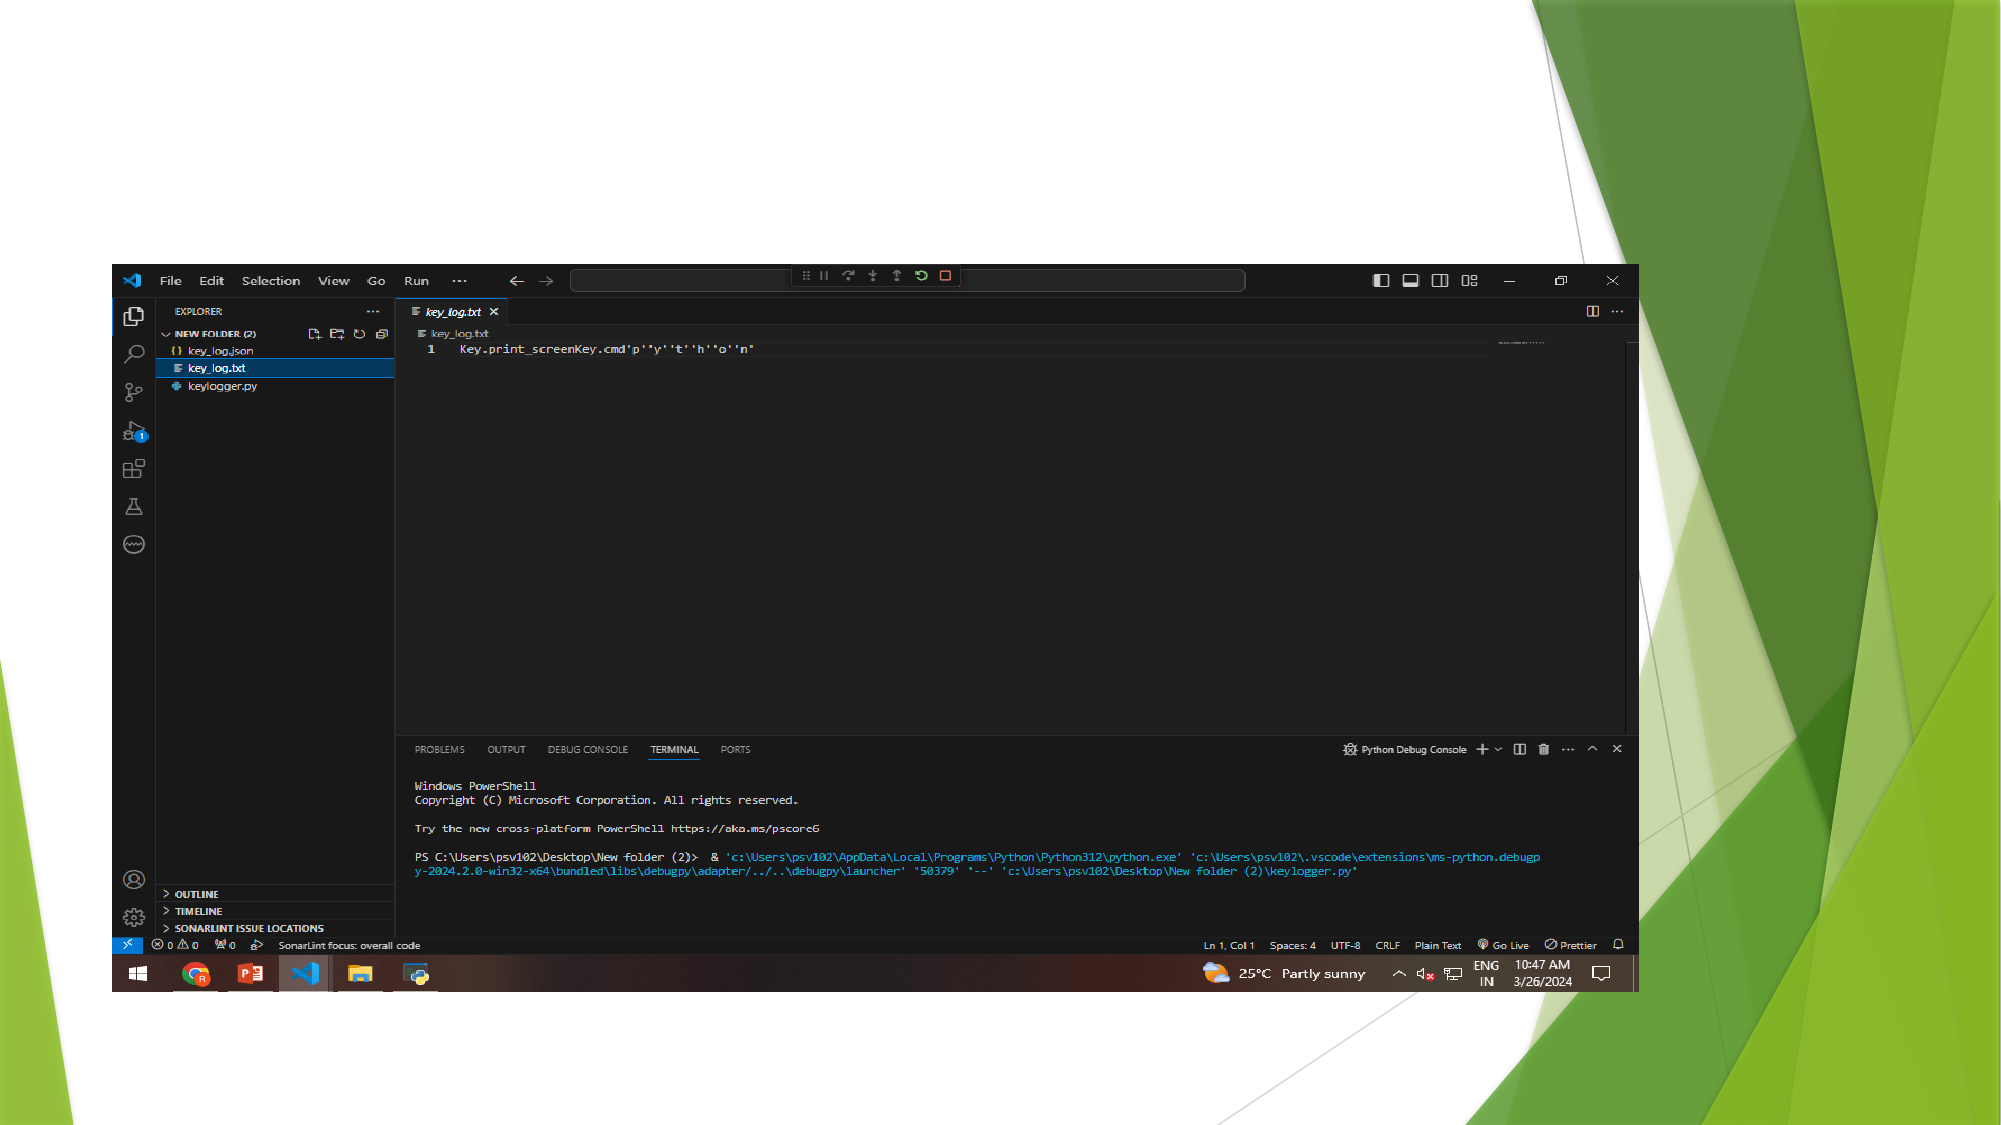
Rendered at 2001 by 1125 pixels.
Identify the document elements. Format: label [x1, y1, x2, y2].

list [111, 264, 1640, 992]
